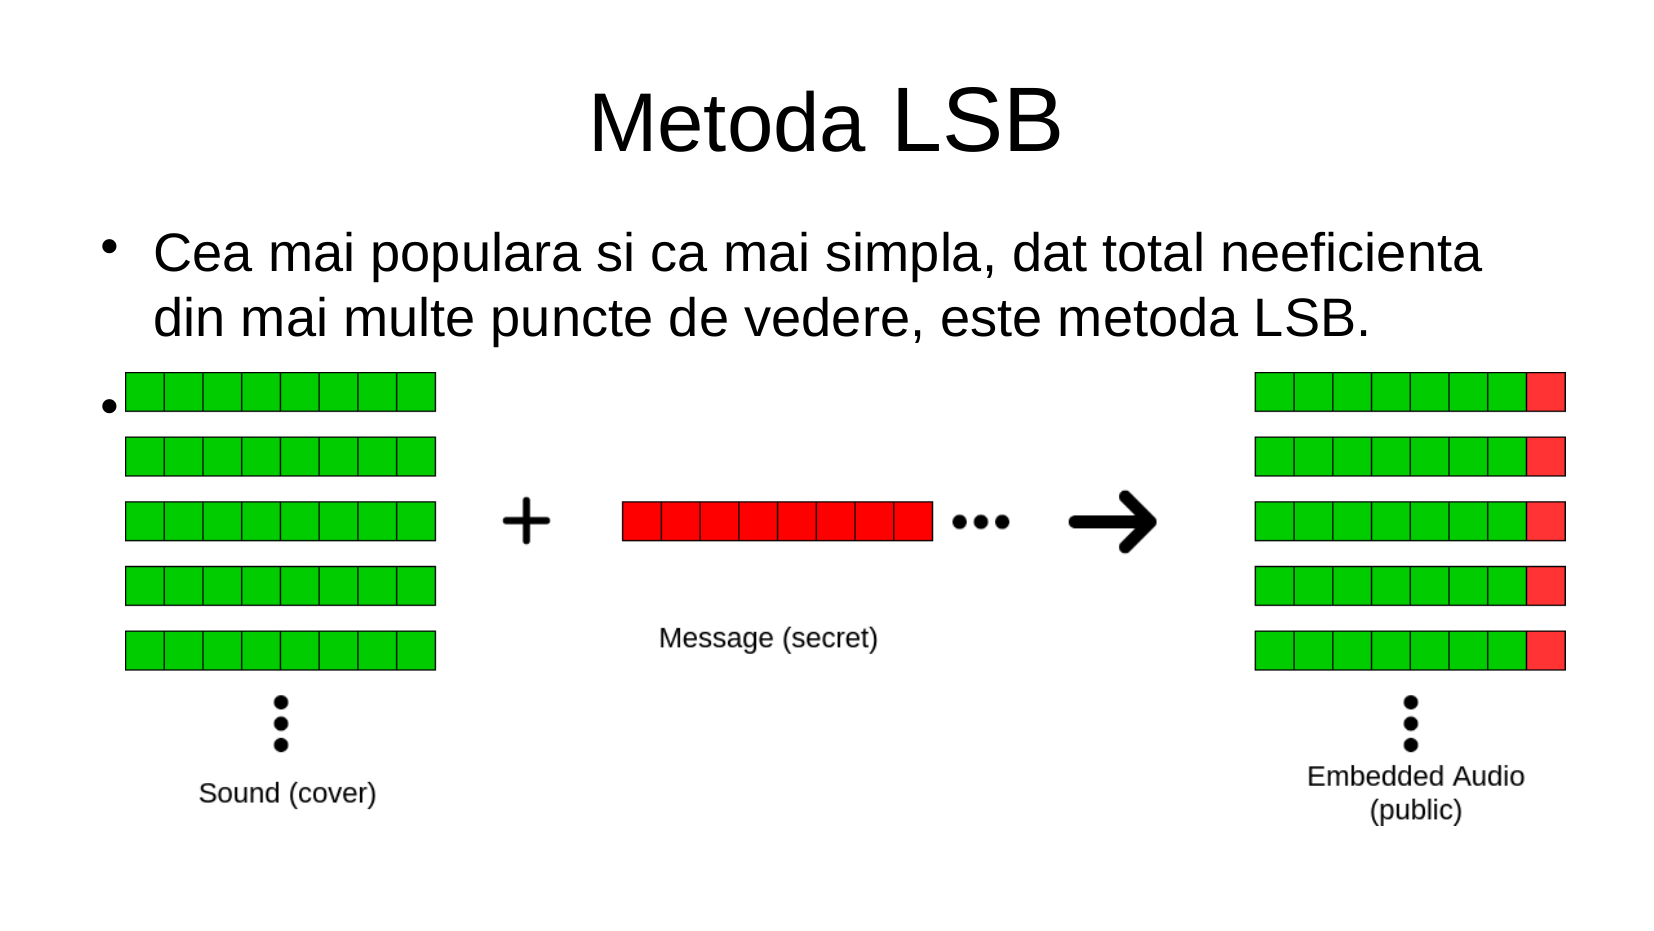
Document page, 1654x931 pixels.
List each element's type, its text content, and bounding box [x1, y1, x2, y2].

picture [125, 372, 1566, 826]
text_box Metoda LSB [82, 37, 1571, 193]
text_box Cea mai populara si ca mai simpla, dat total neeficienta din mai multe puncte de vedere, este metoda LSB. [82, 217, 1571, 757]
